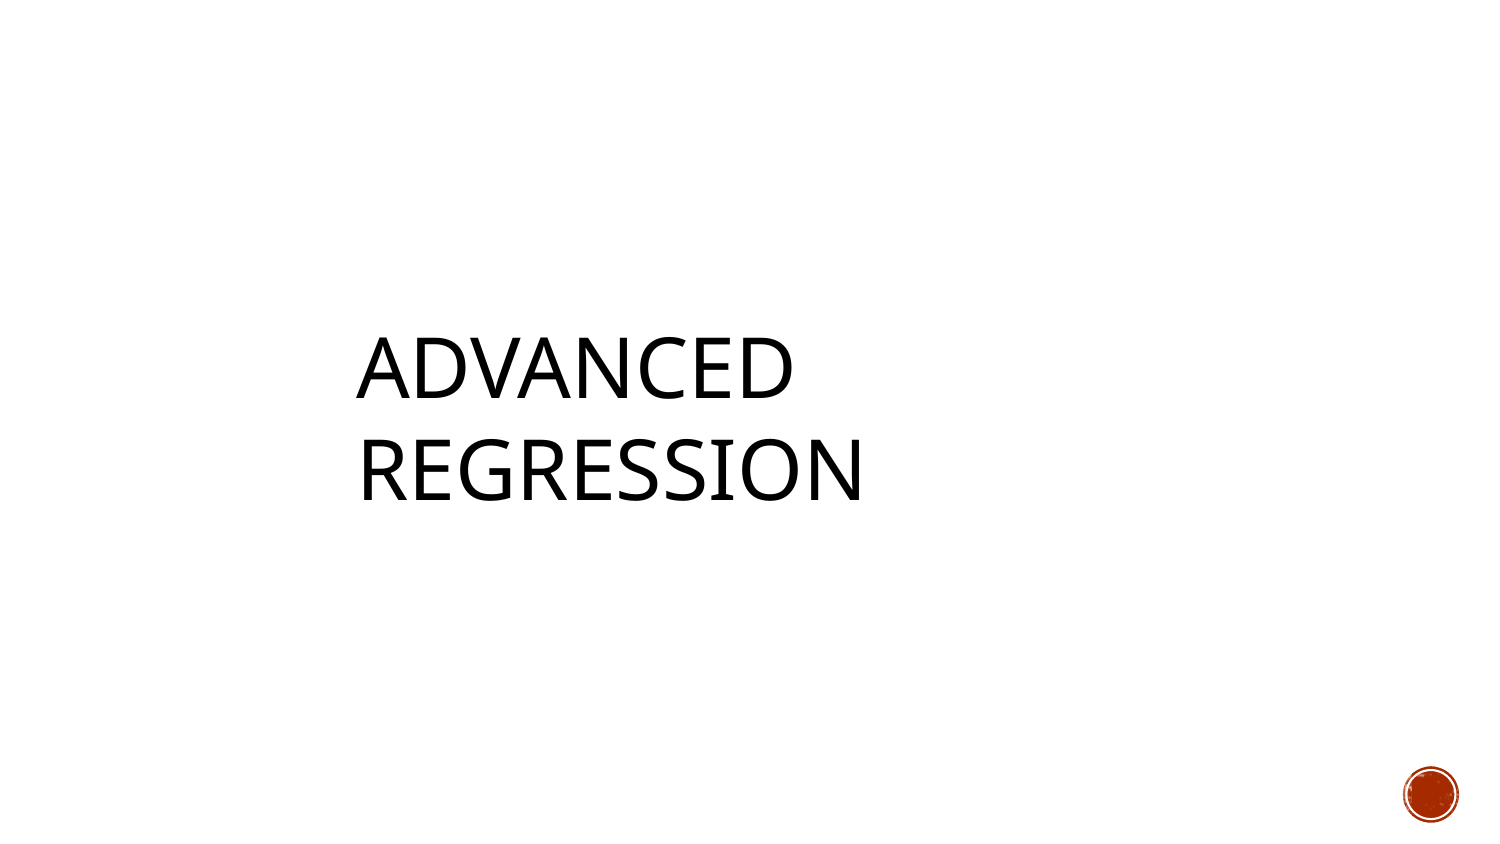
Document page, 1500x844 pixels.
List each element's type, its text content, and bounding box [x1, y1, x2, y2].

title Advanced Regression [354, 312, 1146, 517]
